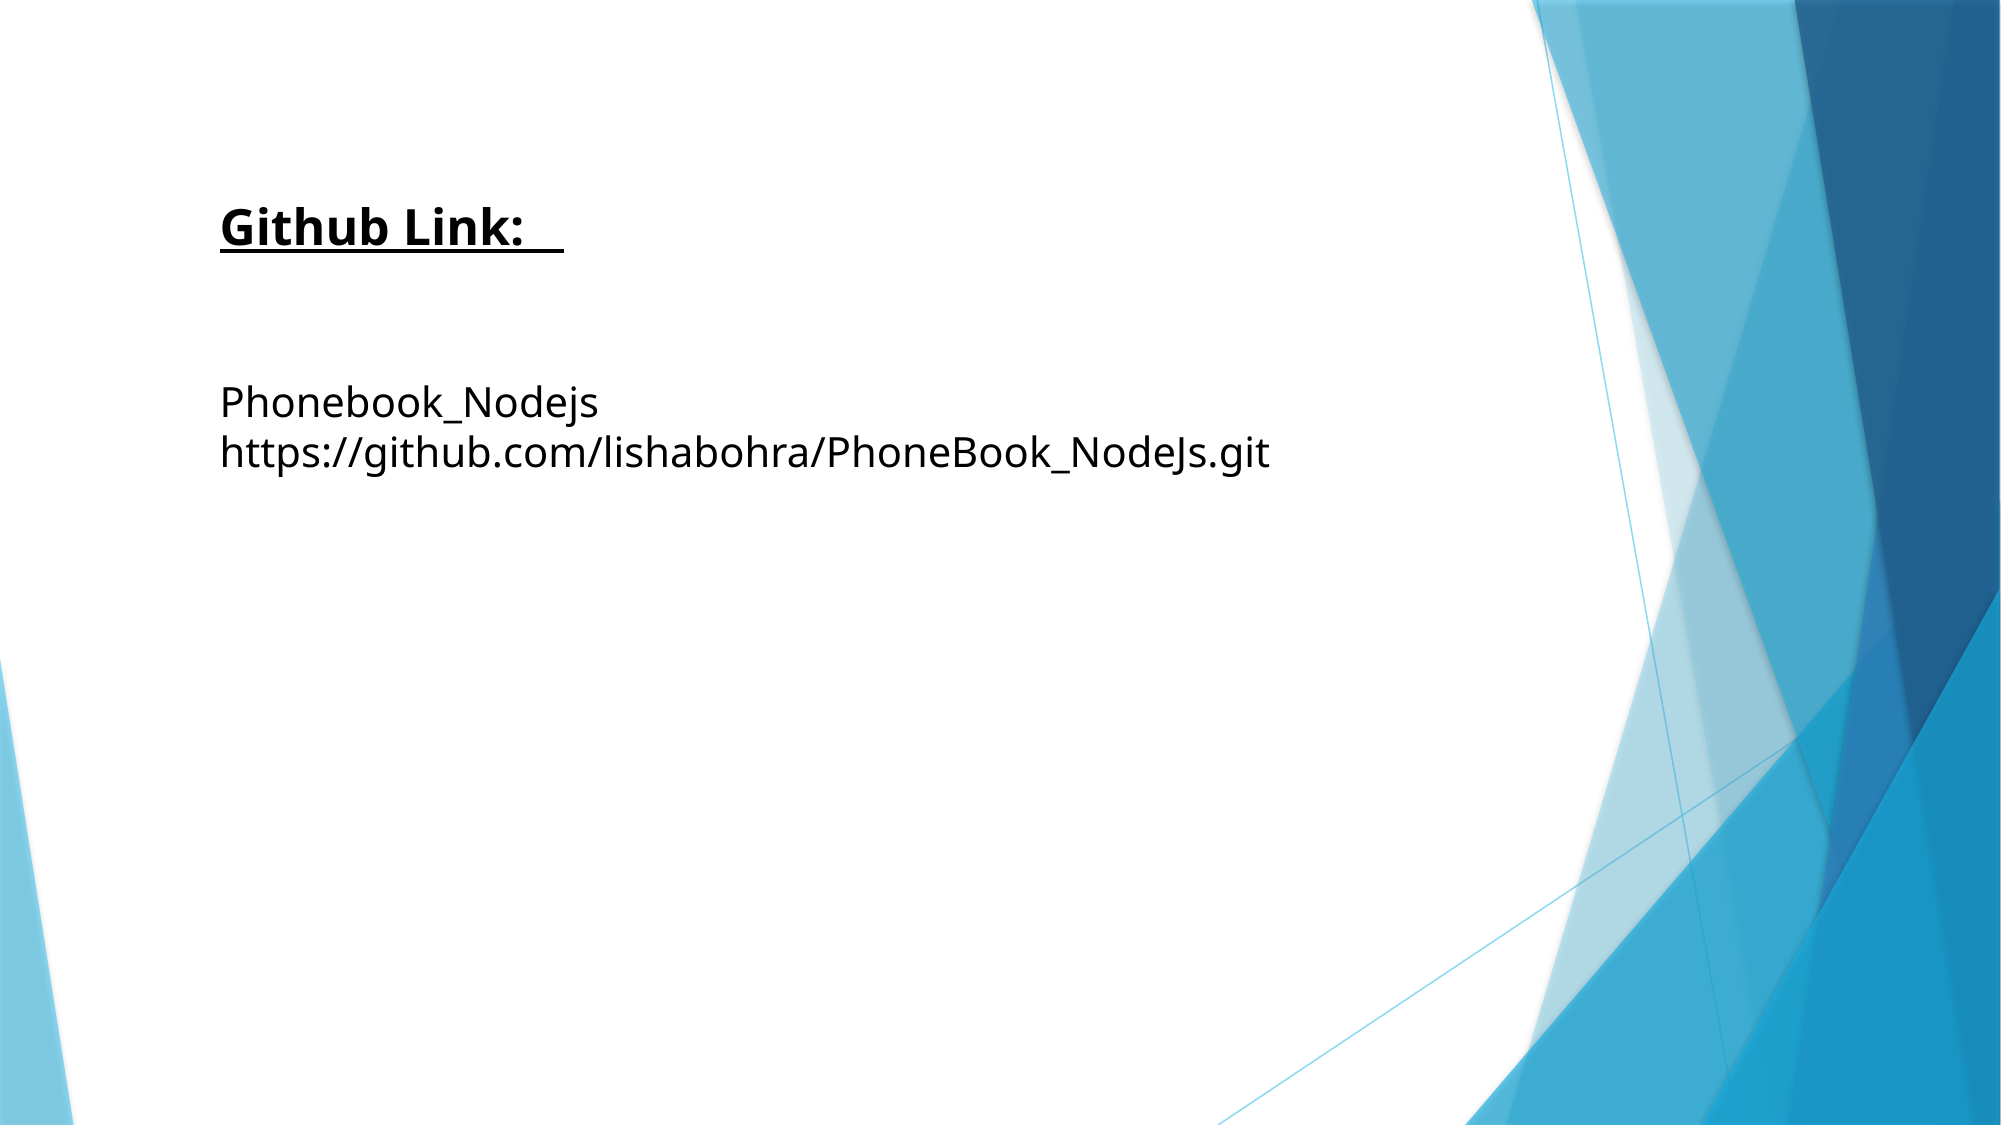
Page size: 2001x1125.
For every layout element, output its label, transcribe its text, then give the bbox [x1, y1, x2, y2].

text_box Github Link: Phonebook_Nodejs https://github.com/lishabohra/PhoneBook_NodeJs.git [204, 187, 1310, 663]
